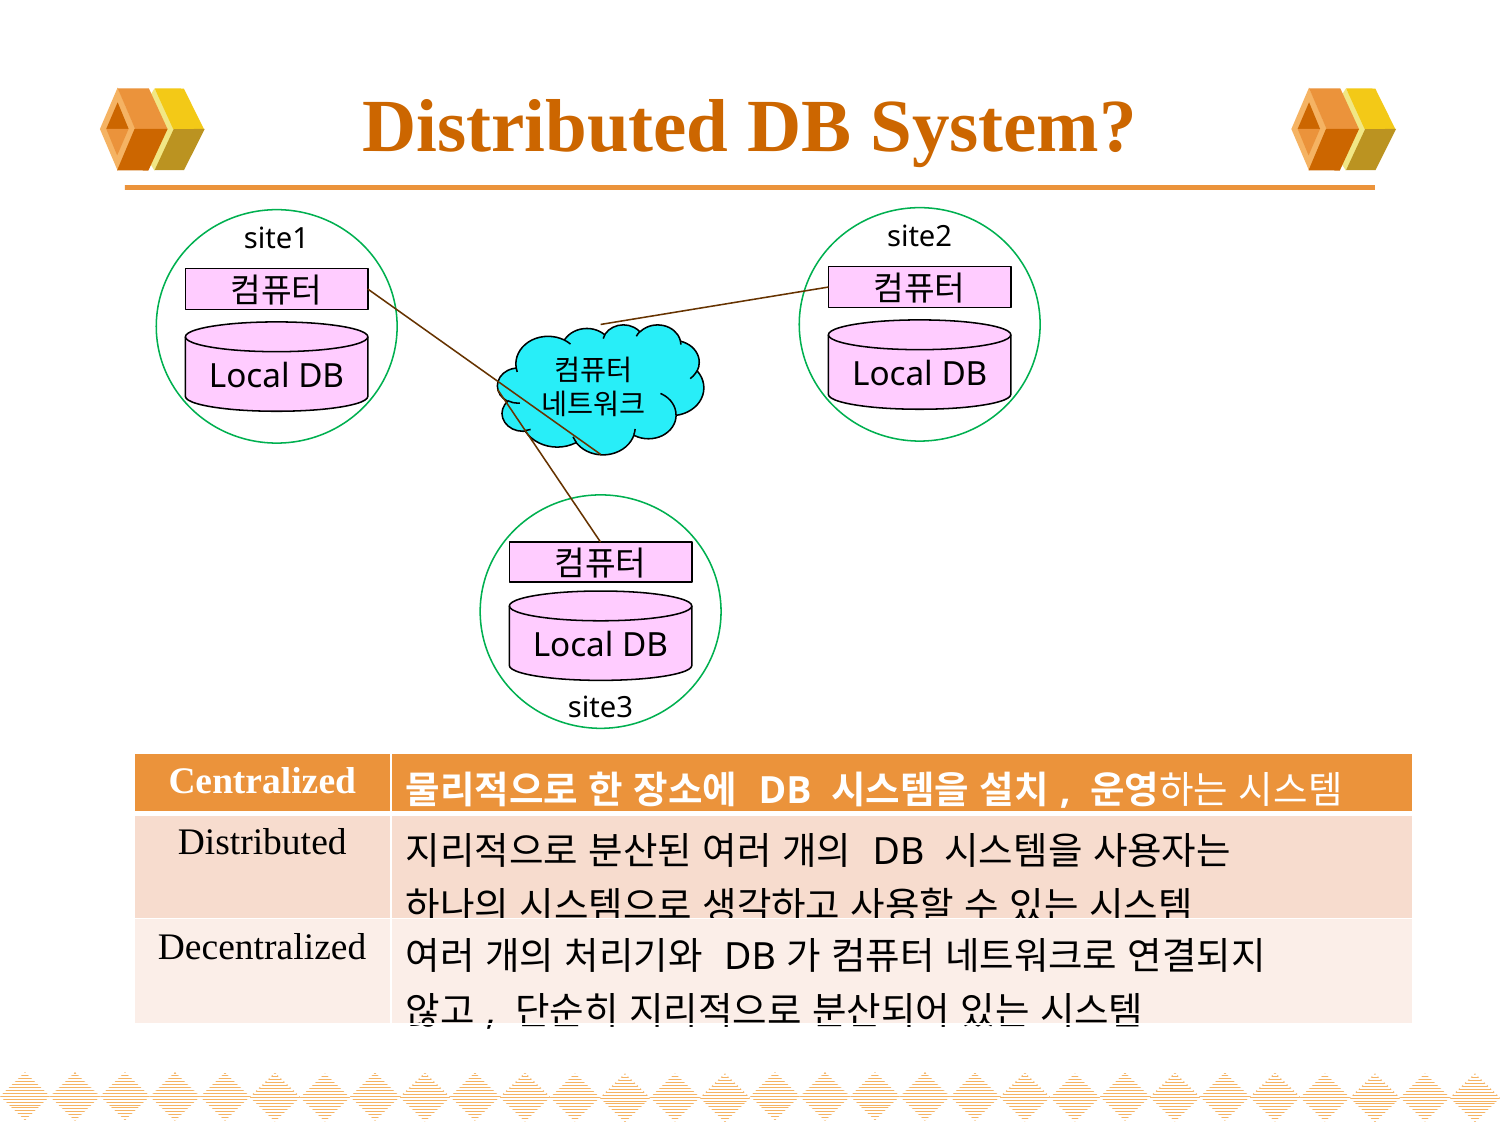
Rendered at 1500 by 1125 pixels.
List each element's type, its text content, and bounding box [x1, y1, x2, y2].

table_cell Decentralized [135, 919, 390, 1023]
table_cell 여러 개의 처리기와 DB가 컴퓨터 네트워크로 연결되지 않고, 단순히 지리적으로 분산되어 있는 시스템 [392, 919, 1412, 1023]
table_cell 지리적으로 분산된 여러 개의 DB 시스템을 사용자는 하나의 시스템으로 생각하고 사용할 수 있는 시스템 [392, 816, 1412, 918]
table_header 물리적으로 한 장소에 DB 시스템을 설치, 운영하는 시스템 [392, 754, 1412, 811]
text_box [155, 207, 1041, 732]
table_header Centralized [135, 754, 390, 811]
table_cell Distributed [135, 816, 390, 918]
title Distributed DB System? [75, 65, 1425, 179]
